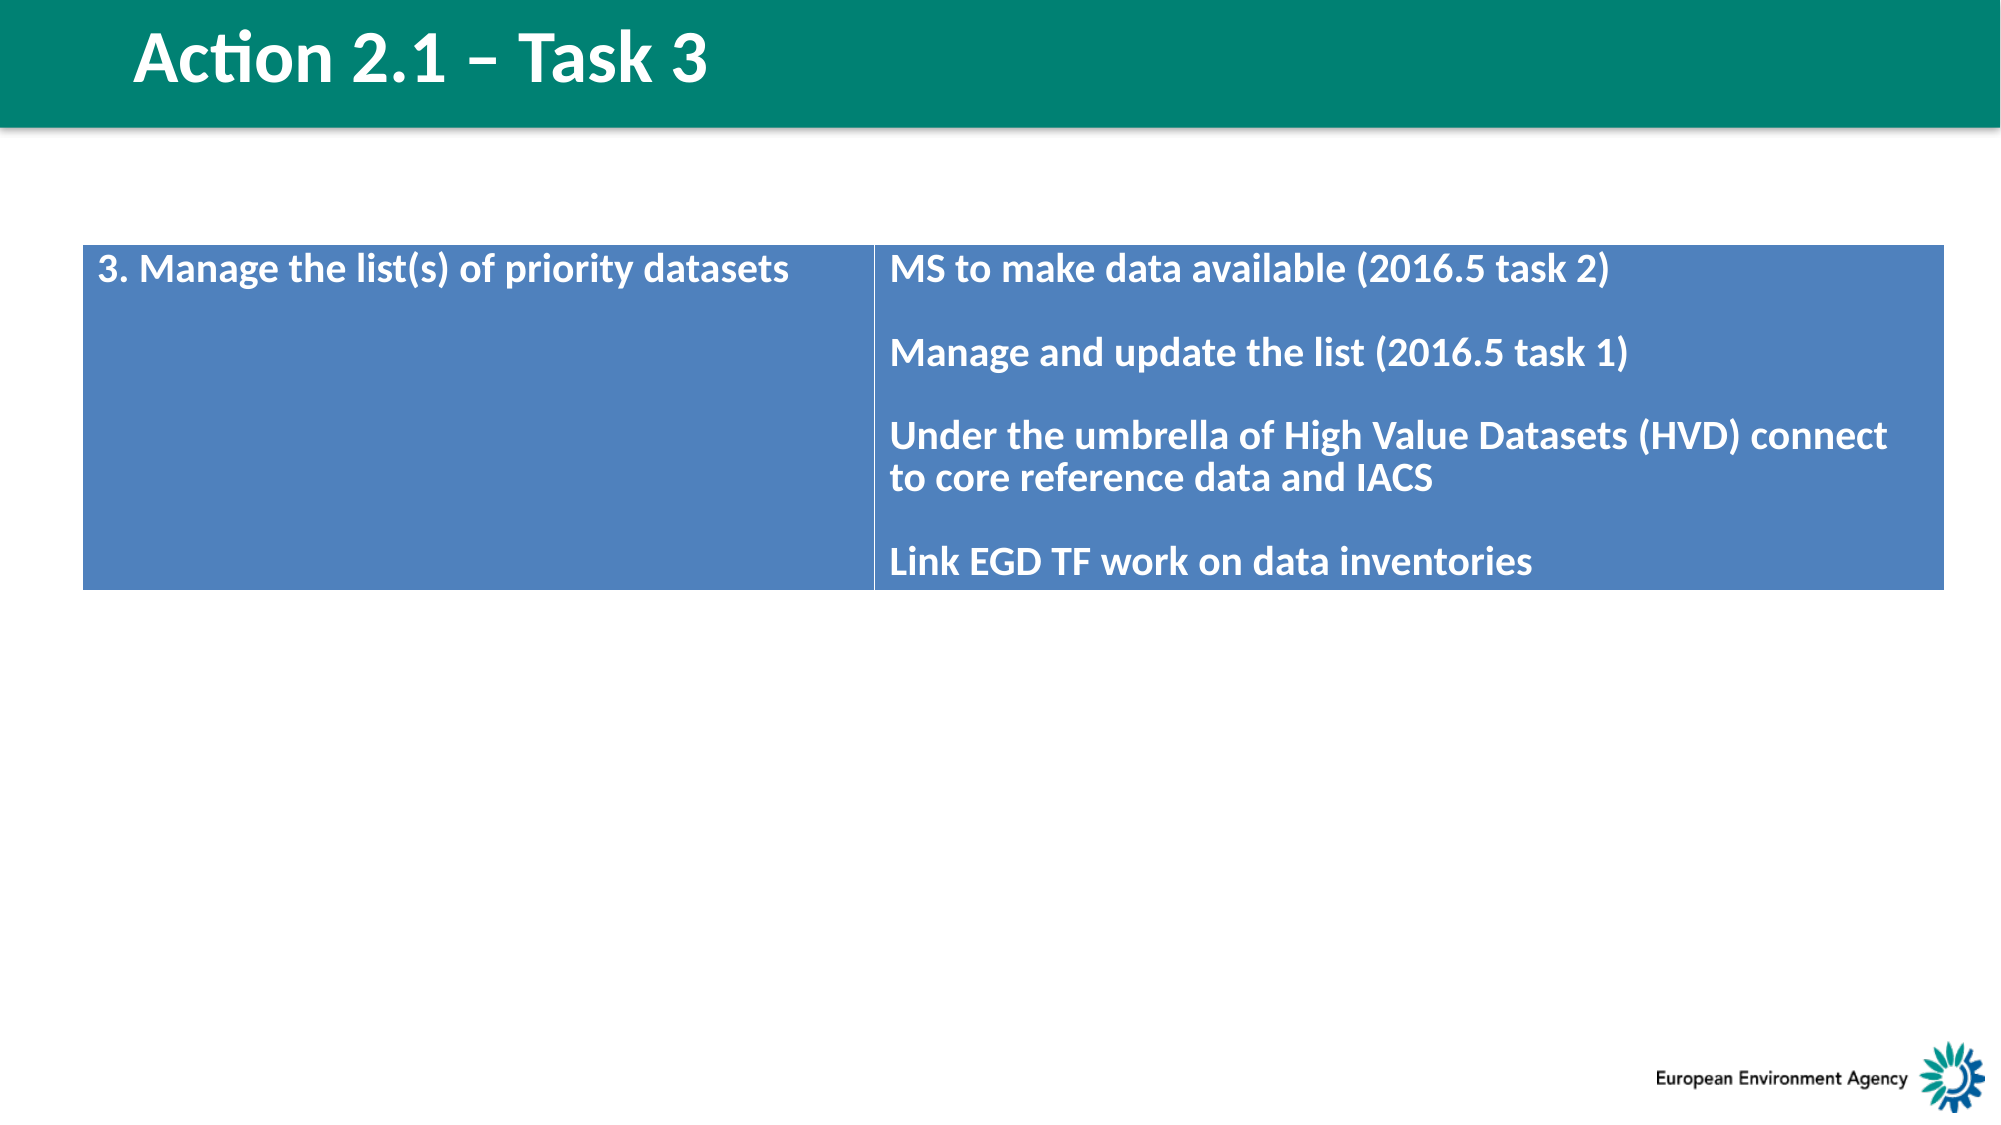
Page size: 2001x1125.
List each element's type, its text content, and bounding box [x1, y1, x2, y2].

picture [1657, 1041, 1985, 1113]
list Action 2.1 – Task 3 [118, 0, 2000, 111]
table_header 3. Manage the list(s) of priority datasets [83, 245, 874, 590]
table_header MS to make data available (2016.5 task 2) Manage and update the list (2016.5 task 1) Under the umbrella of High Value Datasets (HVD) connect to core reference data and IACS Link EGD TF work on data inventories [875, 245, 1944, 590]
